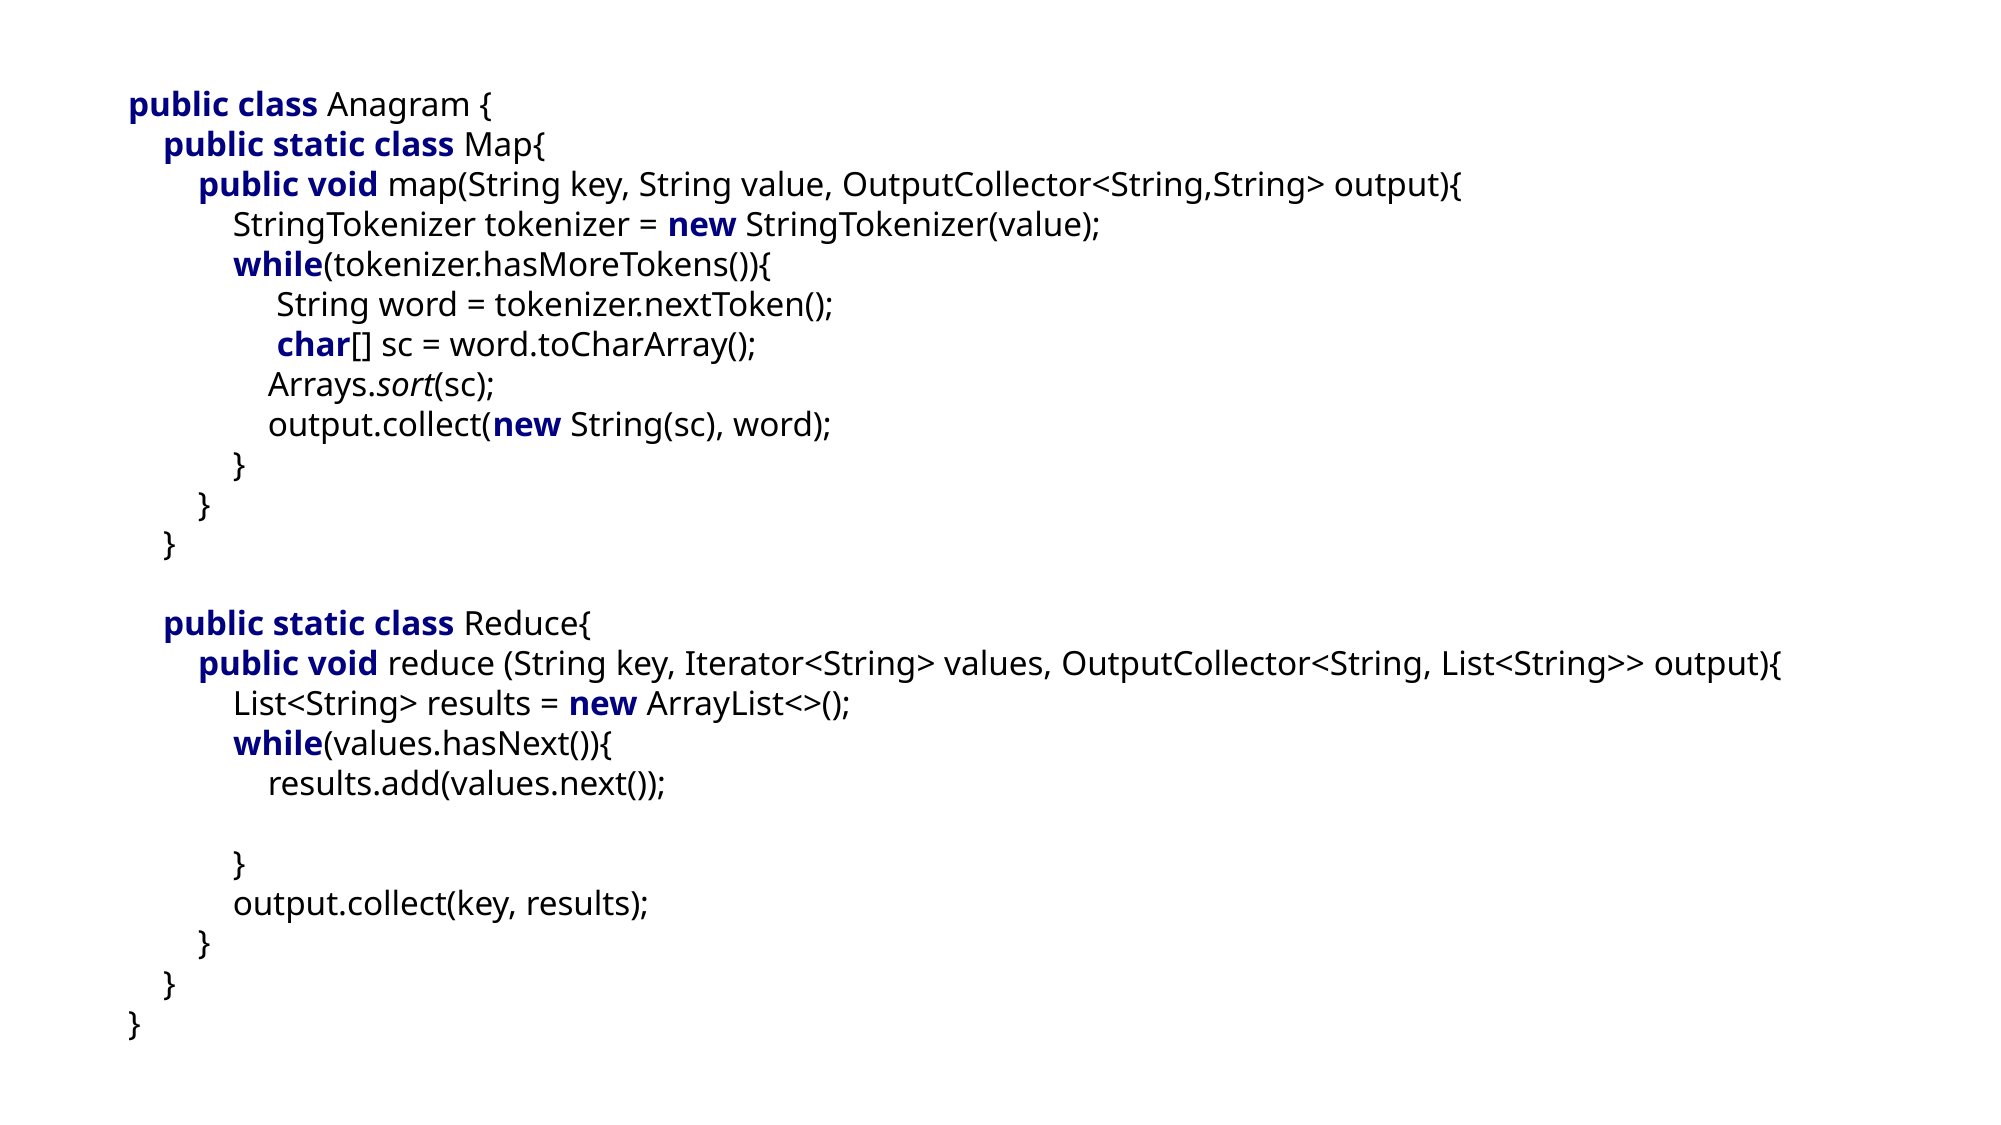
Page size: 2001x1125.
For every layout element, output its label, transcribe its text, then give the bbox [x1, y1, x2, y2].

list public class Anagram { public static class Map{ public void map(String key, String value, OutputCollector<String,String> output){ StringTokenizer tokenizer = new StringTokenizer(value); while(tokenizer.hasMoreTokens()){ String word = tokenizer.nextToken(); char[] sc = word.toCharArray(); Arrays.sort(sc); output.collect(new String(sc), word); } } } public static class Reduce{ public void reduce (String key, Iterator<String> values, OutputCollector<String, List<String>> output){ List<String> results = new ArrayList<>(); while(values.hasNext()){ results.add(values.next()); } output.collect(key, results); } } } [113, 75, 1887, 1050]
